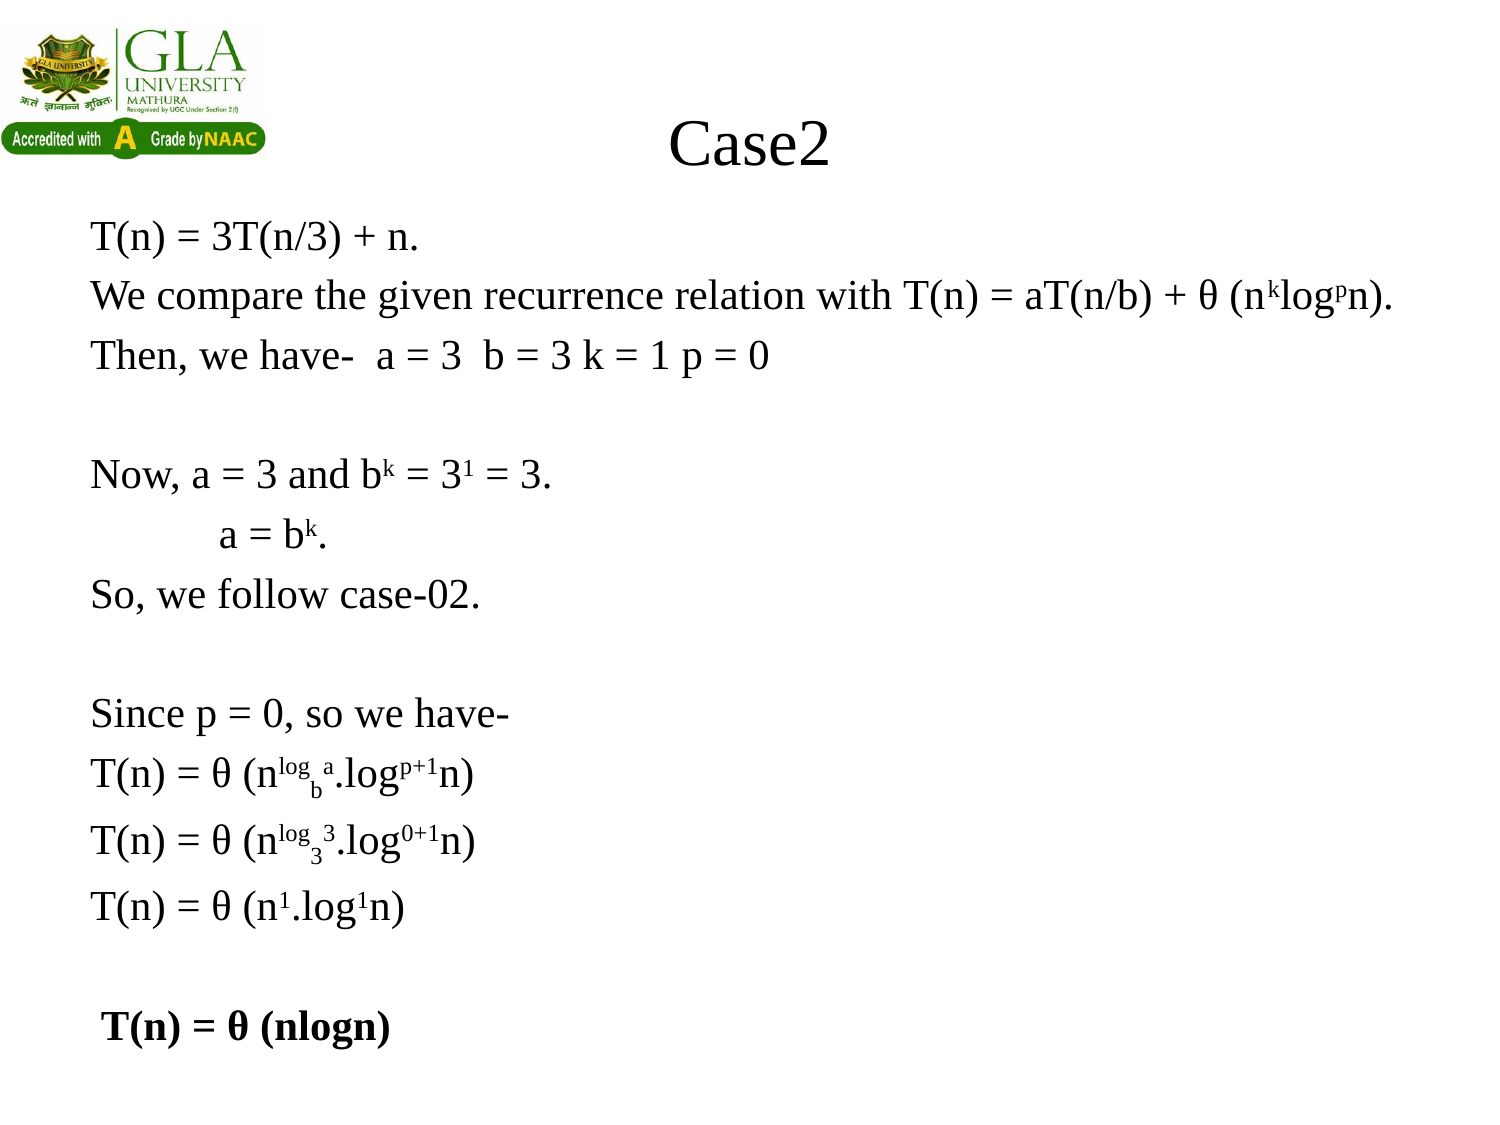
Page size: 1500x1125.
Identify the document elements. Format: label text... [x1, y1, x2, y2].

list T(n) = 3T(n/3) + n. We compare the given recurrence relation with T(n) = aT(n/b) + θ (nklogpn). Then, we have- a = 3 b = 3 k = 1 p = 0 Now, a = 3 and bk = 31 = 3. a = bk. So, we follow case-02. Since p = 0, so we have- T(n) = θ (nlogba.logp+1n) T(n) = θ (nlog33.log0+1n) T(n) = θ (n1.log1n) T(n) = θ (nlogn) [75, 200, 1463, 1063]
title Case2 [75, 45, 1425, 200]
picture [0, 24, 267, 161]
